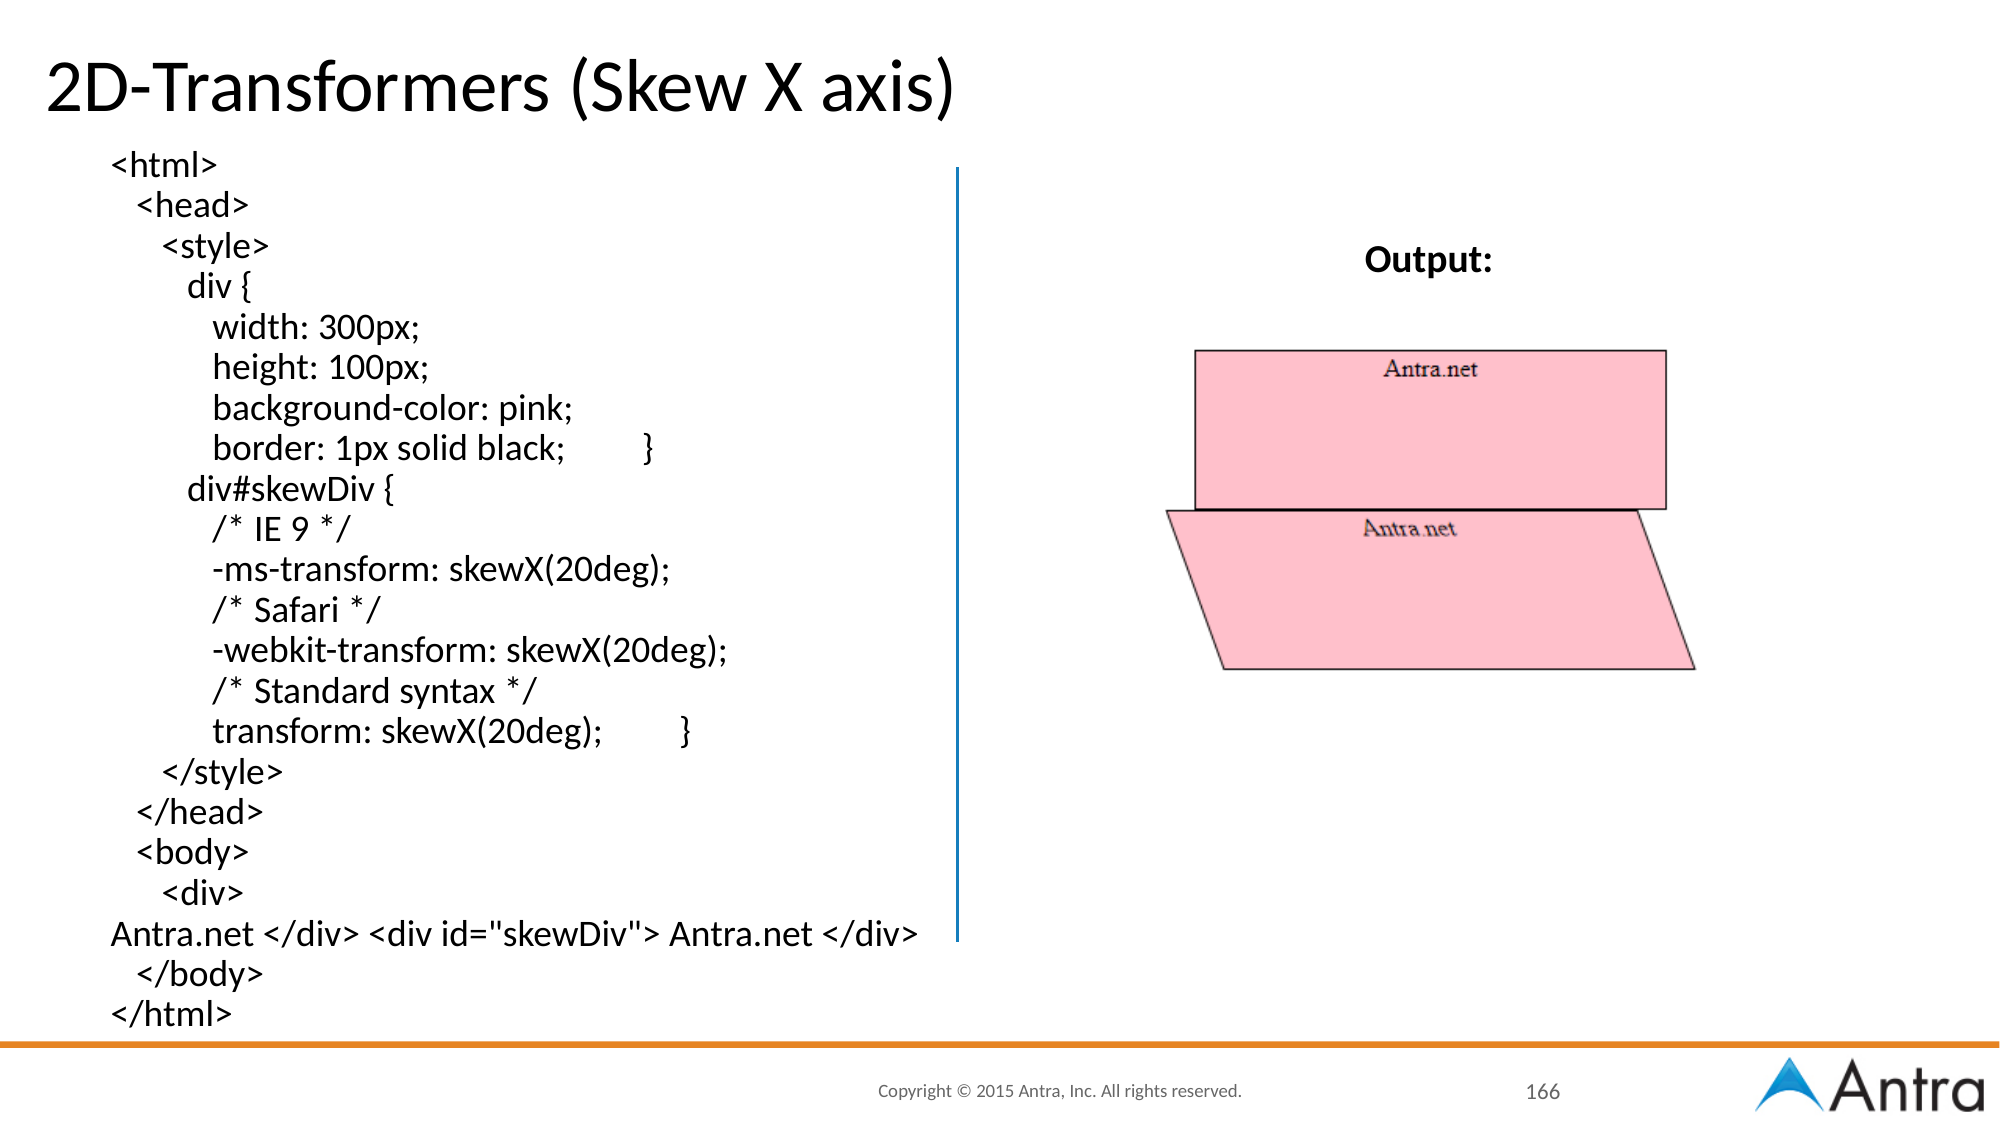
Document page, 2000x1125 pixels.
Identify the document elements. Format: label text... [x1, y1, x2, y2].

text_box <html> <head> <style> div { width: 300px; height: 100px; background-color: pink; border: 1px solid black; } div#skewDiv { /* IE 9 */ -ms-transform: skewX(20deg); /* Safari */ -webkit-transform: skewX(20deg); /* Standard syntax */ transform: skewX(20deg); } </style> </head> <body> <div> Antra.net </div> <div id="skewDiv"> Antra.net </div> </body> </html> [110, 145, 261, 295]
slide_number 166 [1498, 1075, 1561, 1106]
picture [1165, 347, 1700, 675]
title 2D-Transformers (Skew X axis) [45, 39, 1871, 127]
picture [1744, 1048, 1994, 1122]
text_box Output: [1364, 238, 1515, 345]
